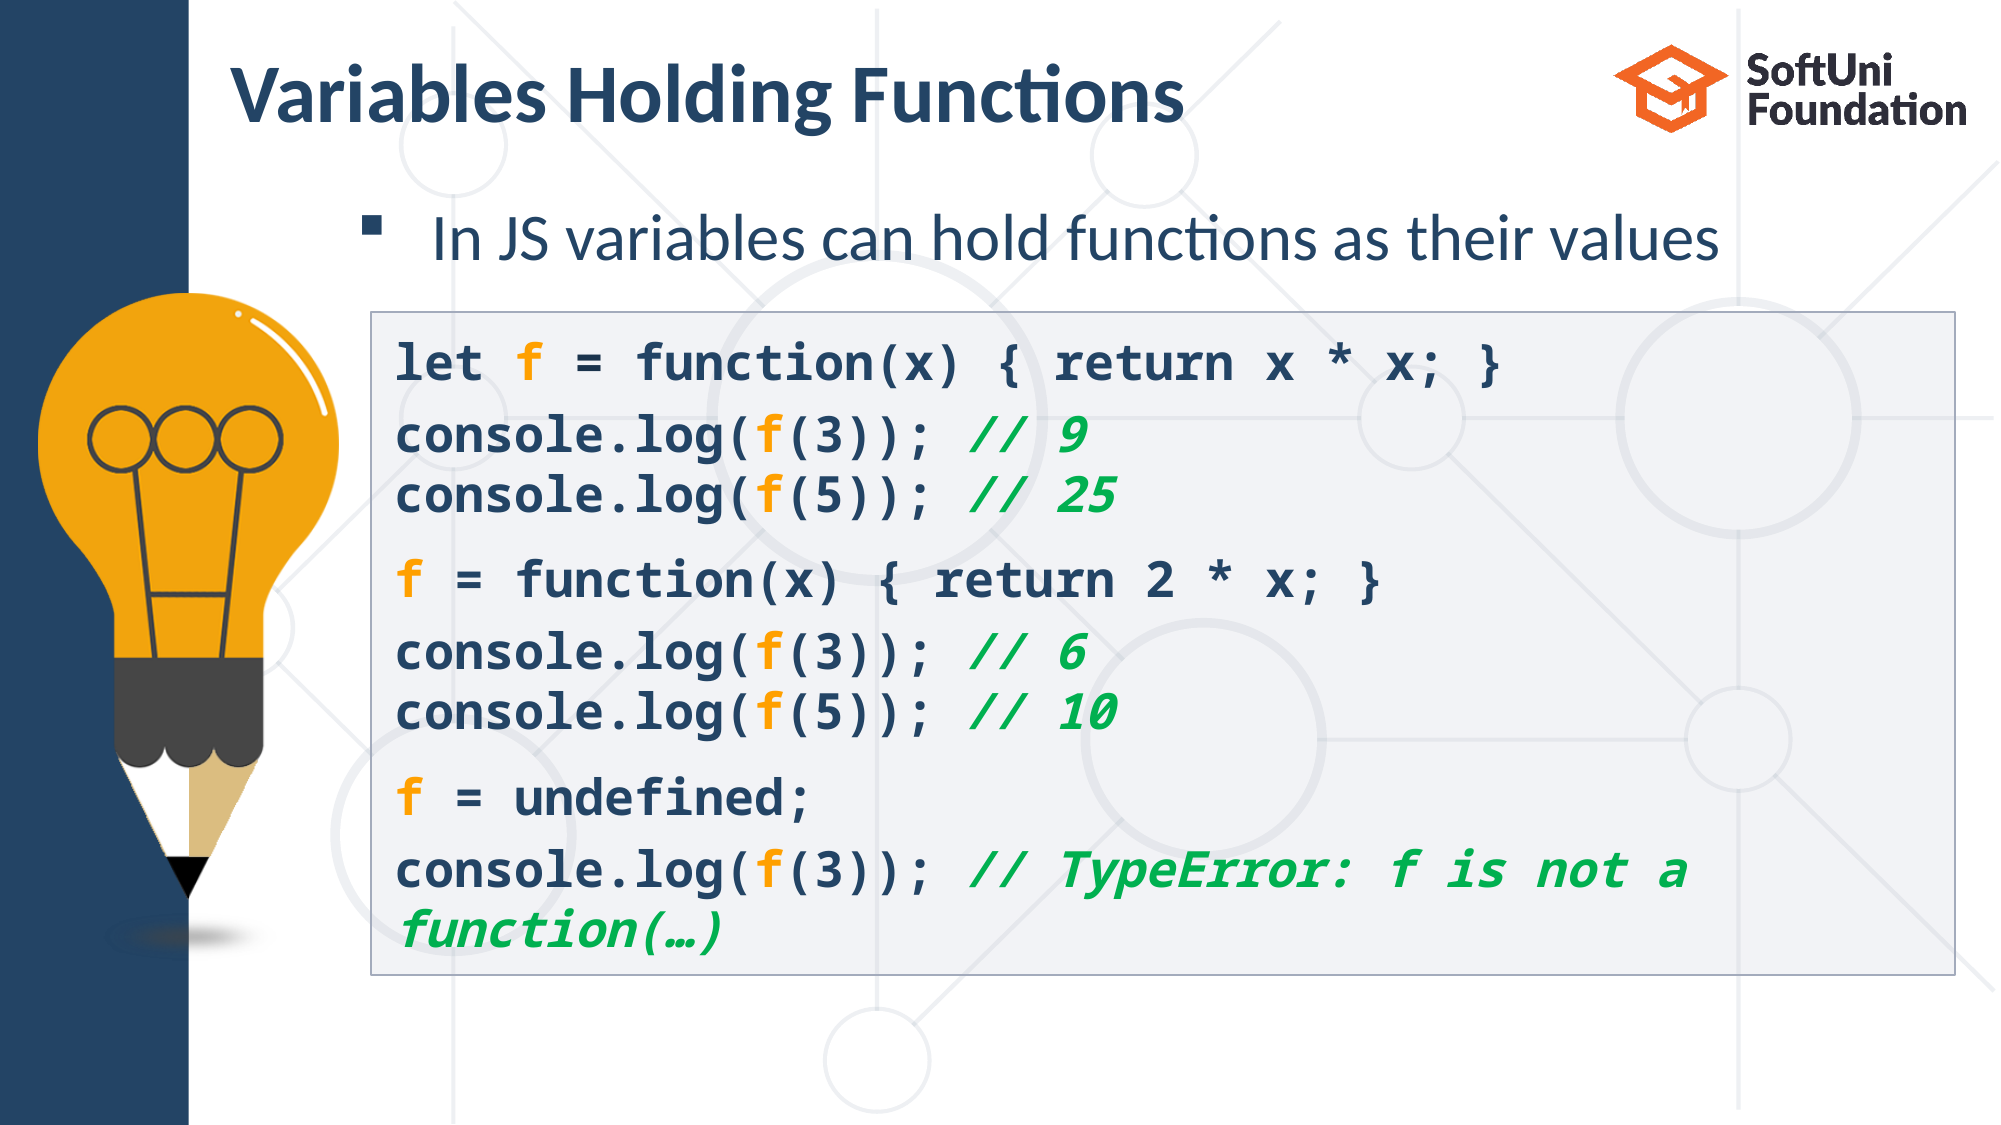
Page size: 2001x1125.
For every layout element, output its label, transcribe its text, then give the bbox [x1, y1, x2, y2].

text_box Variables Holding Functions [212, 16, 1591, 162]
text_box let f = function(x) { return x * x; } console.log(f(3)); // 9 console.log(f(5)); // 25 f = function(x) { return 2 * x; } console.log(f(3)); // 6 console.log(f(5)); // 10 f = undefined; console.log(f(3)); // TypeError: f is not a function(…) [371, 312, 1955, 975]
picture [38, 293, 338, 961]
picture [1613, 44, 1966, 133]
text_box In JS variables can hold functions as their values [338, 183, 1968, 1050]
